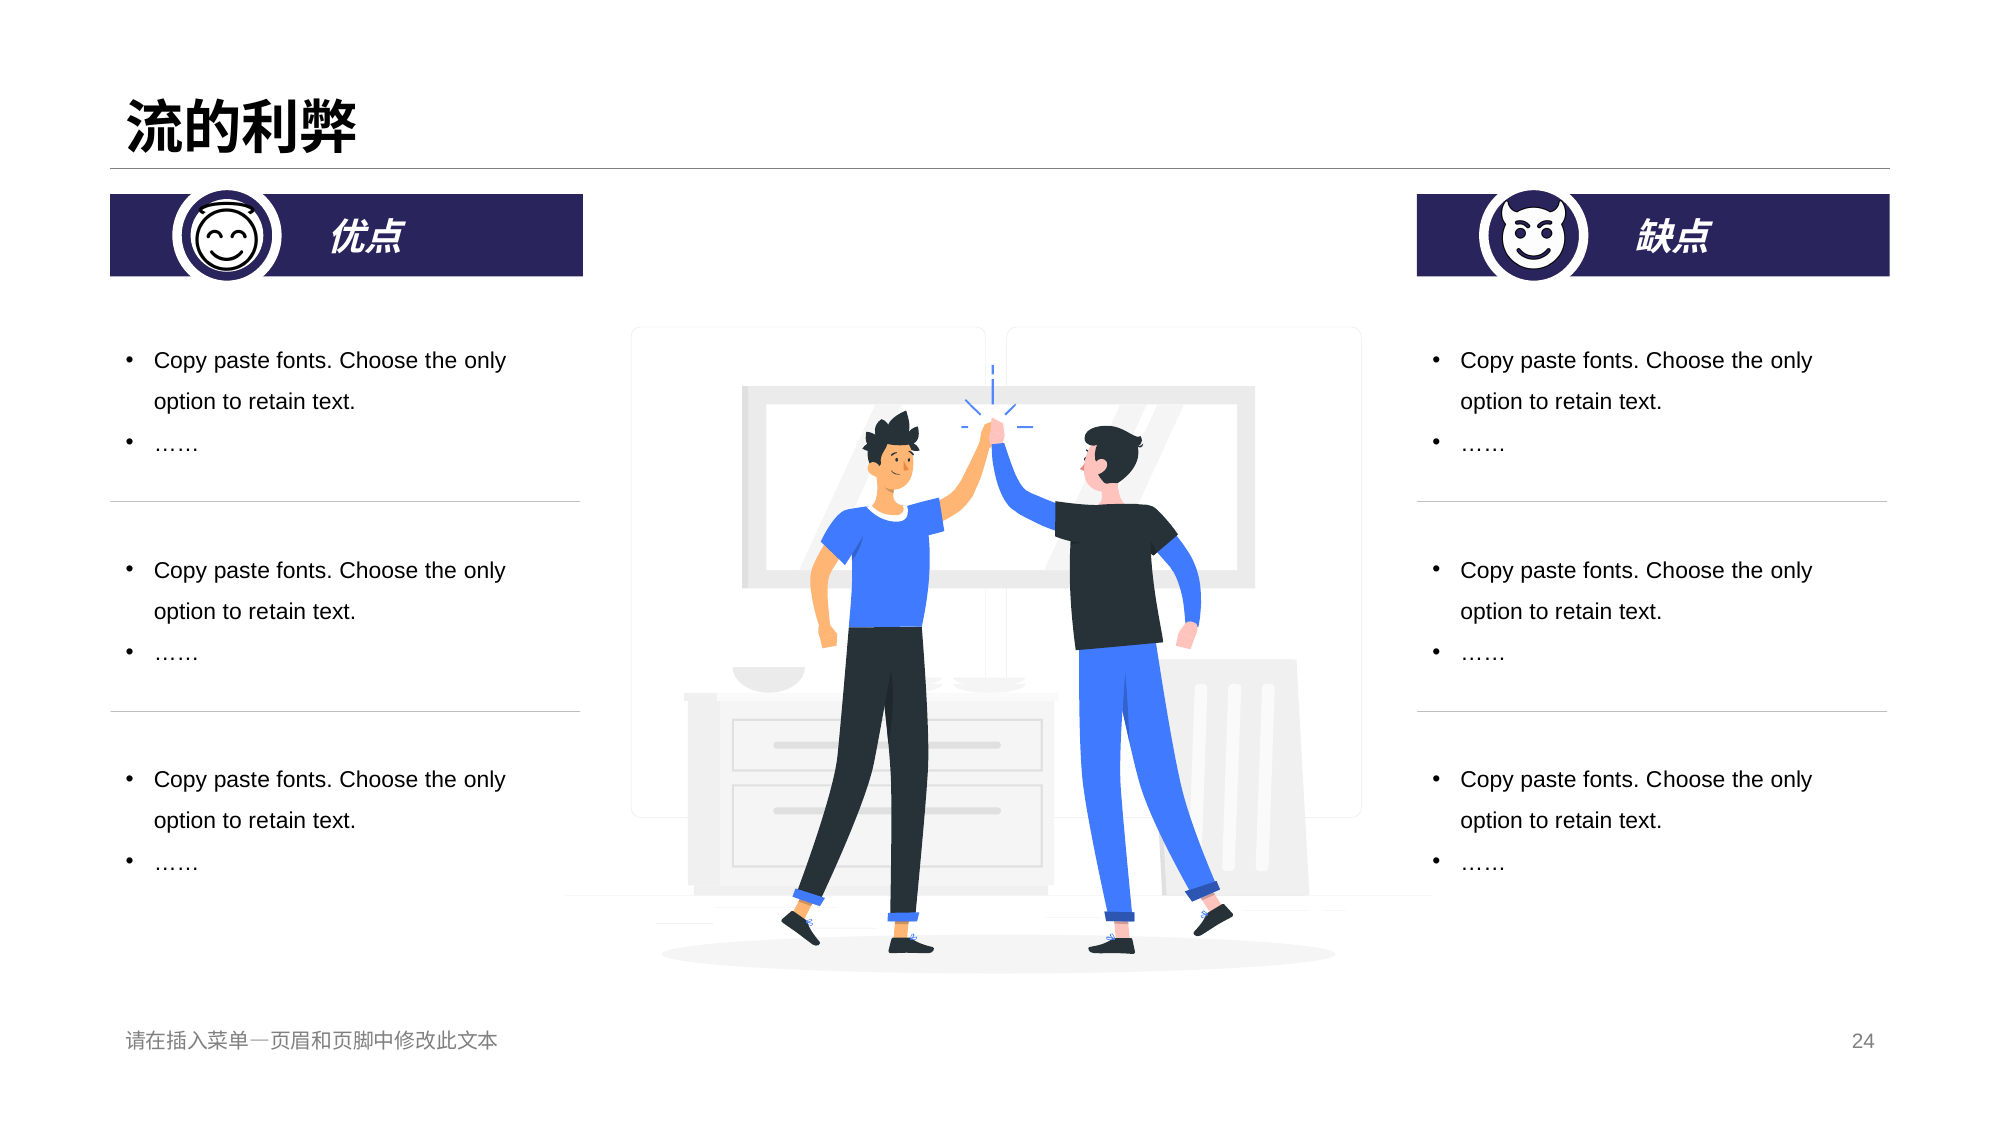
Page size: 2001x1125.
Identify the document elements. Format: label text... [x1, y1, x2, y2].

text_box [110, 185, 583, 889]
footer 请在插入菜单—页眉和页脚中修改此文本 [109, 1023, 790, 1058]
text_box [564, 326, 1433, 974]
picture [187, 200, 266, 279]
picture [1494, 199, 1573, 277]
title 流的利弊 [109, 0, 1890, 169]
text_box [1416, 185, 1890, 889]
slide_number 24 [1412, 1023, 1890, 1058]
